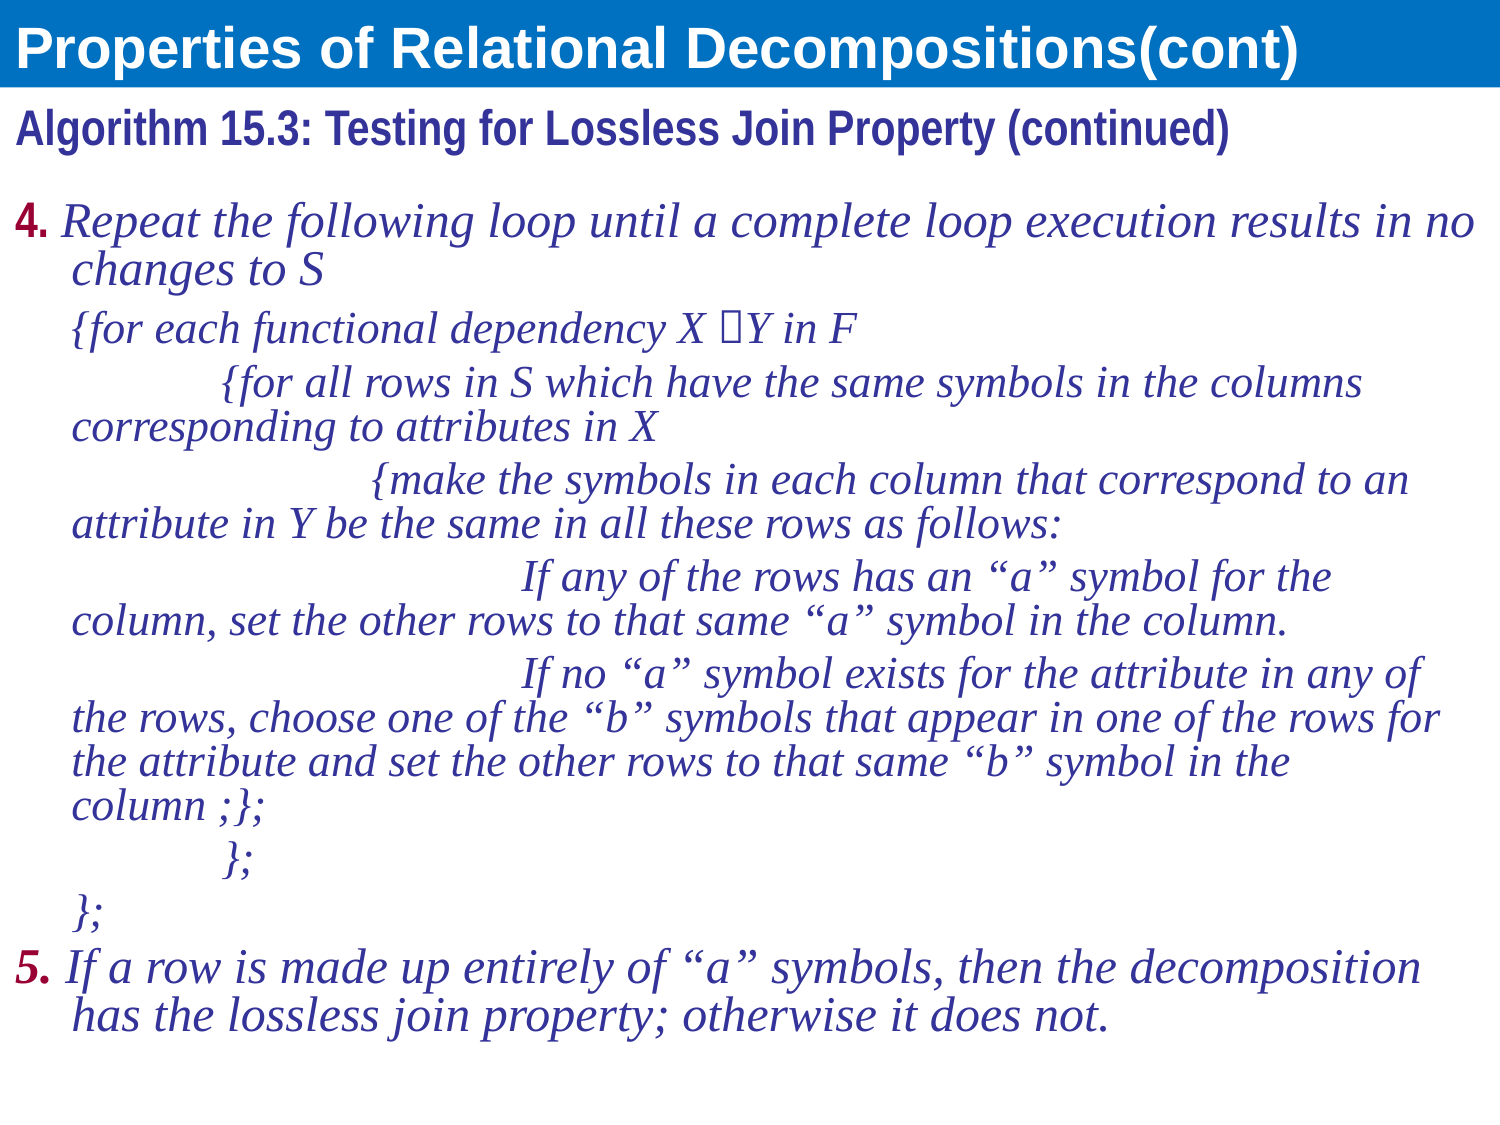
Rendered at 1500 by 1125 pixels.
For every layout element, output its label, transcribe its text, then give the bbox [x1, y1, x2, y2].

list Algorithm 15.3: Testing for Lossless Join Property (continued) 4. Repeat the following loop until a complete loop execution results in no changes to S {for each functional dependency X Y in F {for all rows in S which have the same symbols in the columns corresponding to attributes in X {make the symbols in each column that correspond to an attribute in Y be the same in all these rows as follows: If any of the rows has an “a” symbol for the column, set the other rows to that same “a” symbol in the column. If no “a” symbol exists for the attribute in any of the rows, choose one of the “b” symbols that appear in one of the rows for the attribute and set the other rows to that same “b” symbol in the column ;}; }; }; 5. If a row is made up entirely of “a” symbols, then the decomposition has the lossless join property; otherwise it does not. [0, 99, 1488, 1125]
title Properties of Relational Decompositions(cont) [0, 0, 1500, 88]
